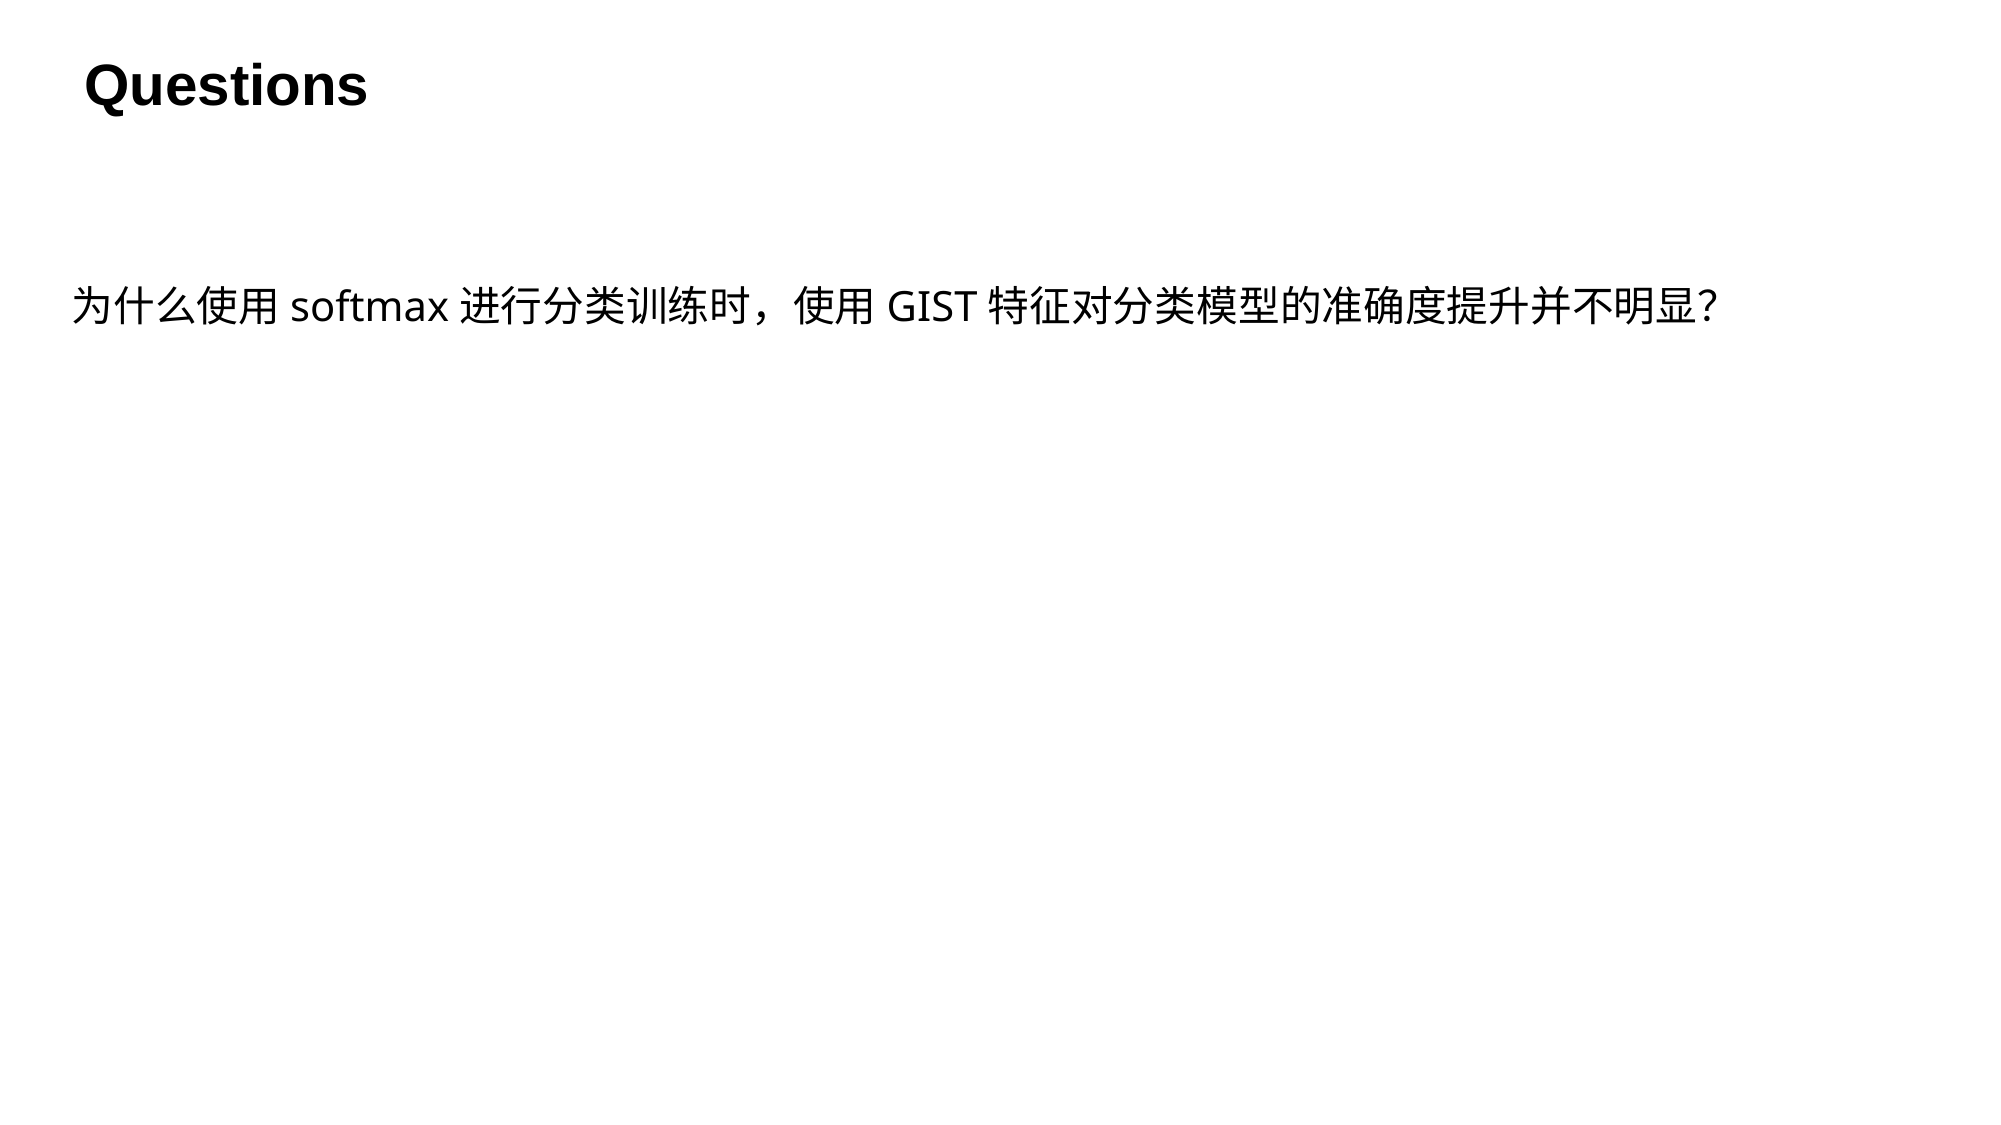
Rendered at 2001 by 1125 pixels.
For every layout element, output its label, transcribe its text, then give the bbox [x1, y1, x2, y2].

text_box Questions [69, 47, 858, 138]
text_box 为什么使用softmax进行分类训练时，使用GIST特征对分类模型的准确度提升并不明显？ [56, 247, 1754, 338]
